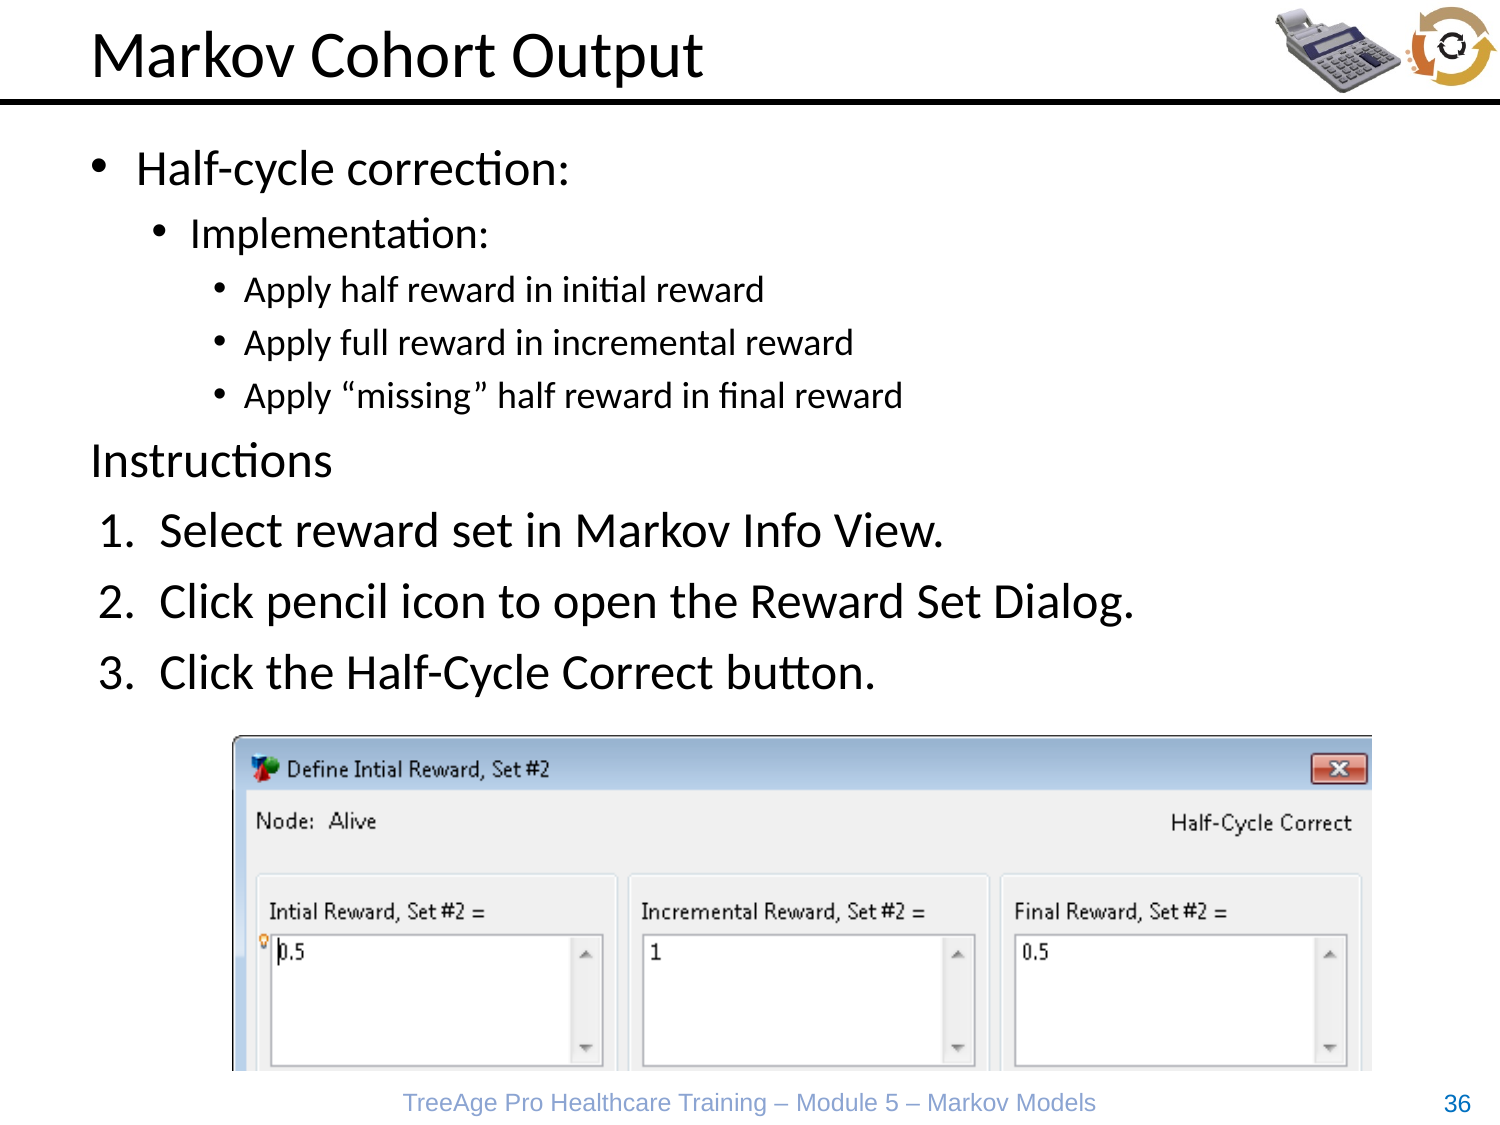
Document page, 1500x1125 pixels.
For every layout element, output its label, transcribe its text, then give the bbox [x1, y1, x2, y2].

picture [231, 735, 1372, 1071]
footer TreeAge Pro Healthcare Training – Module 5 – Markov Models [189, 1081, 1310, 1122]
list Half-cycle correction: Implementation: Apply half reward in initial reward Apply full reward in incremental reward Apply “missing” half reward in final reward Instructions Select reward set in Markov Info View. Click pencil icon to open the Reward Set Dialog. Click the Half-Cycle Correct button. [75, 126, 1425, 1005]
picture [1269, 0, 1498, 93]
title Markov Cohort Output [75, 7, 1425, 95]
